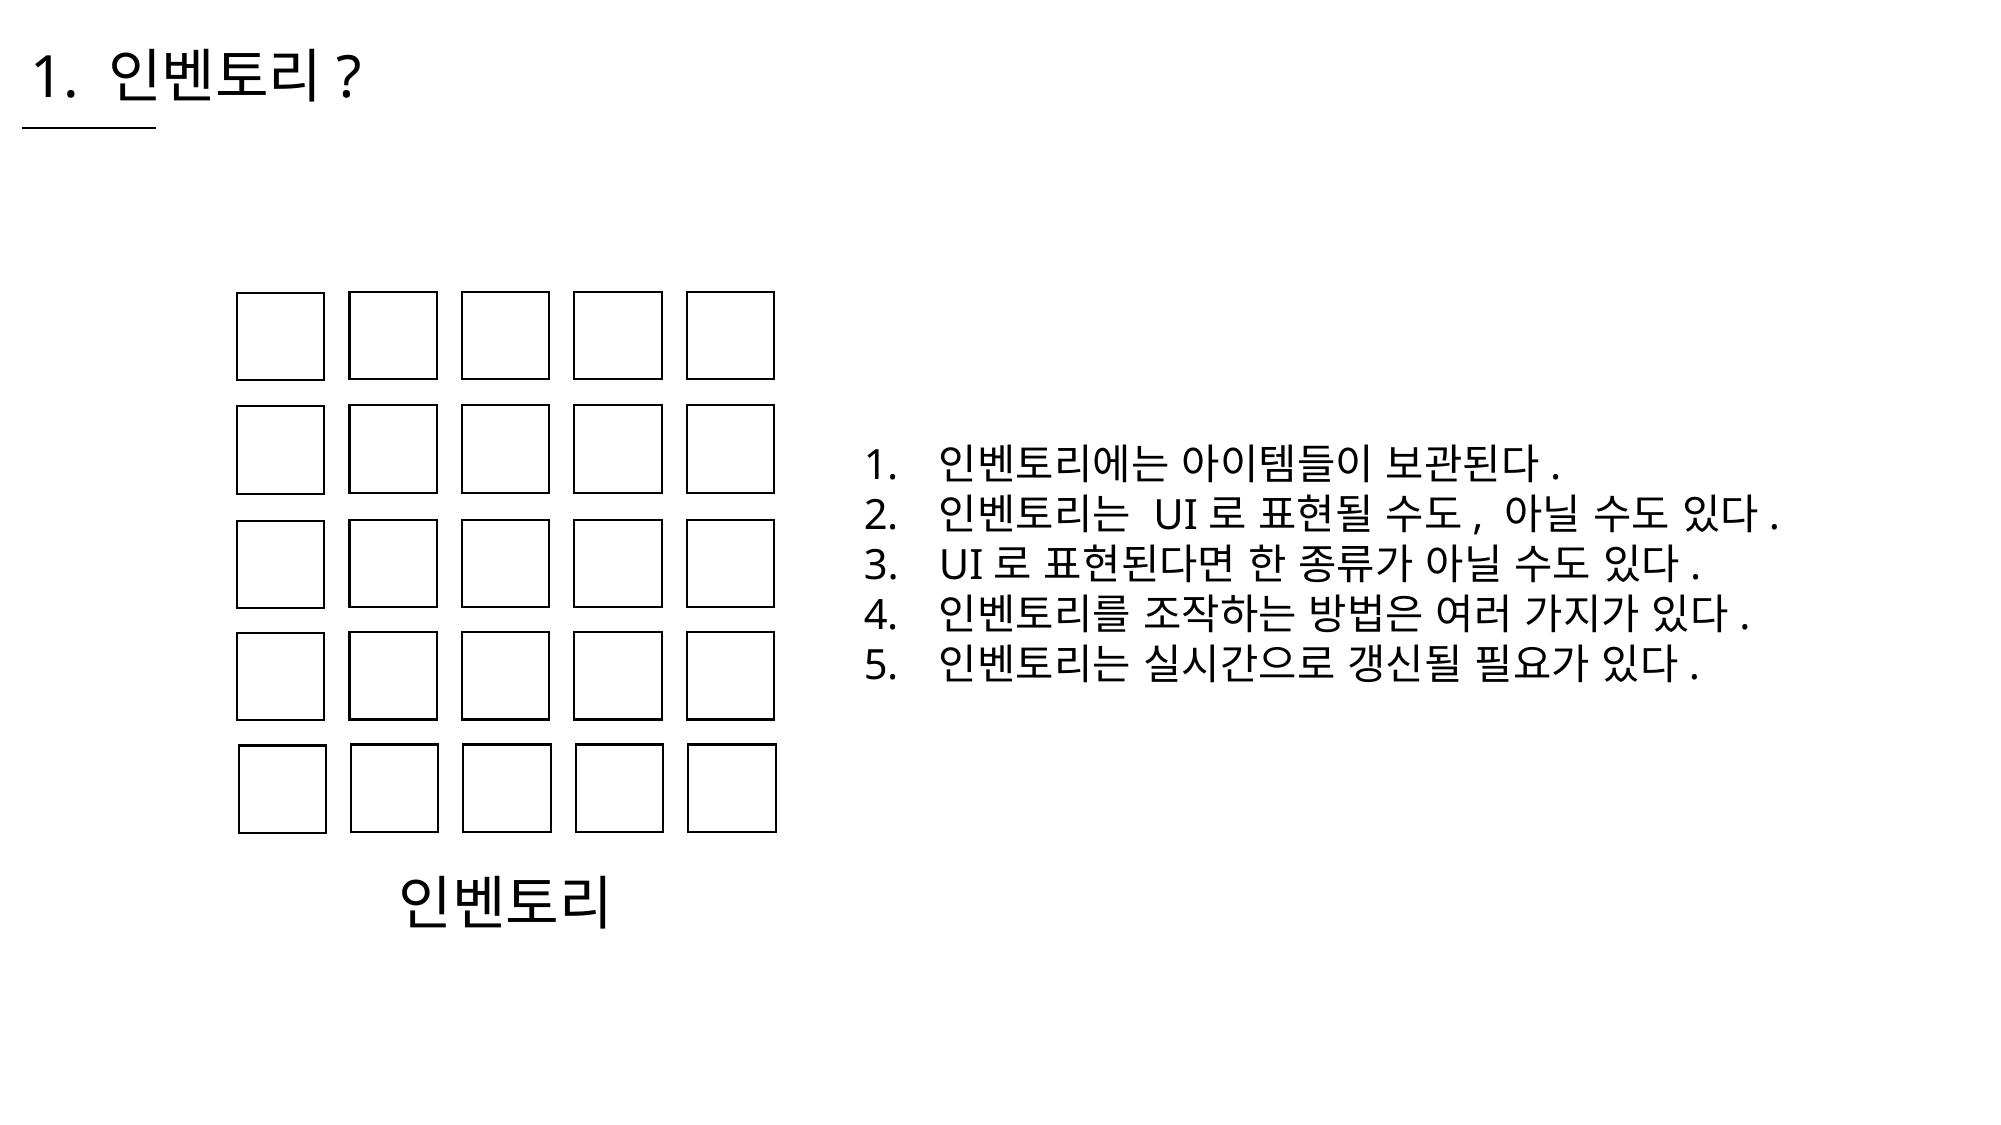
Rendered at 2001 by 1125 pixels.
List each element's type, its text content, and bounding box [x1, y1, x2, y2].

text_box 1. 인벤토리? [15, 31, 377, 117]
text_box 인벤토리에는 아이템들이 보관된다. 인벤토리는 UI로 표현될 수도, 아닐 수도 있다. UI로 표현된다면 한 종류가 아닐 수도 있다. 인벤토리를 조작하는 방법은 여러 가지가 있다. 인벤토리는 실시간으로 갱신될 필요가 있다. [849, 430, 1796, 696]
text_box 인벤토리 [383, 858, 628, 944]
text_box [237, 292, 776, 833]
